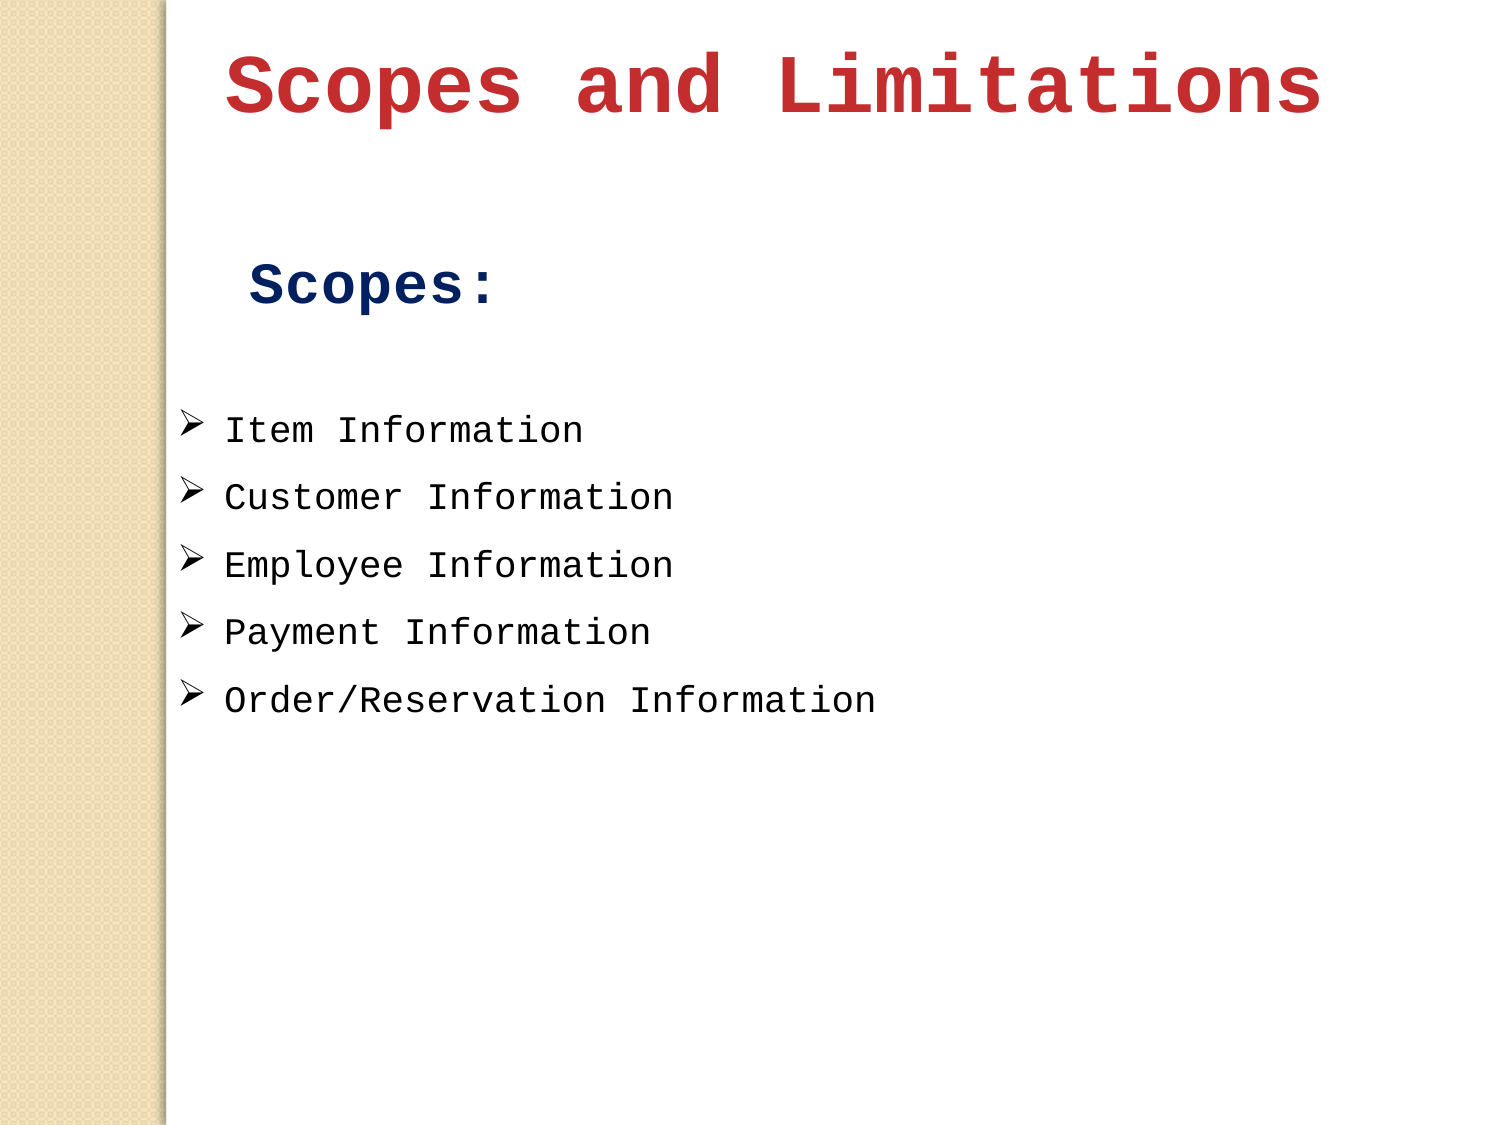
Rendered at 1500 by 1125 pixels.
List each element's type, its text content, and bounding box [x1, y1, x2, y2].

text_box Scopes and Limitations [162, 21, 1388, 137]
text_box Item Information Customer Information Employee Information Payment Information Order/Reservation Information [162, 375, 1175, 728]
text_box Scopes: [162, 237, 588, 323]
